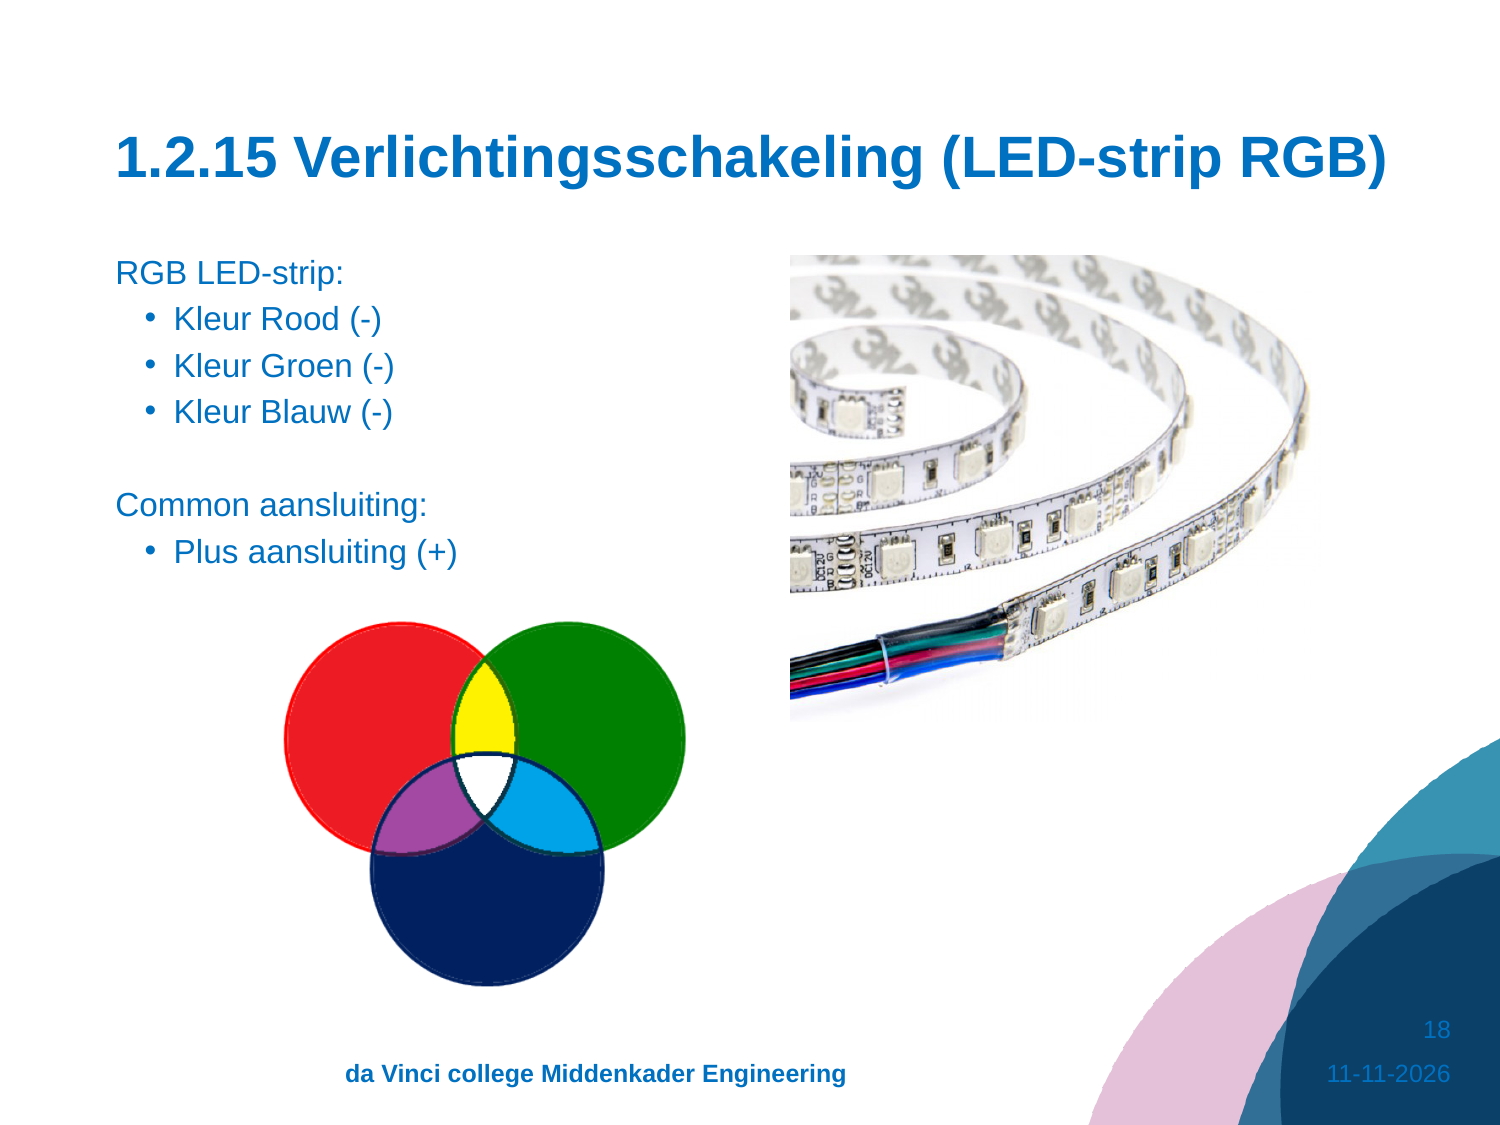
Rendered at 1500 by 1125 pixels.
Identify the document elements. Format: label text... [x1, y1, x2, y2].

footer da Vinci college Middenkader Engineering [242, 1059, 951, 1103]
picture [43, 727, 1500, 1125]
picture [789, 254, 1321, 722]
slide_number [1116, 1059, 1467, 1103]
title 1.2.15 Verlichtingsschakeling (LED-strip RGB) [100, 54, 1500, 197]
list RGB LED-strip: Kleur Rood (-) Kleur Groen (-) Kleur Blauw (-) Common aansluiting: Plus aansluiting (+) [100, 243, 1483, 1059]
picture [264, 603, 708, 999]
